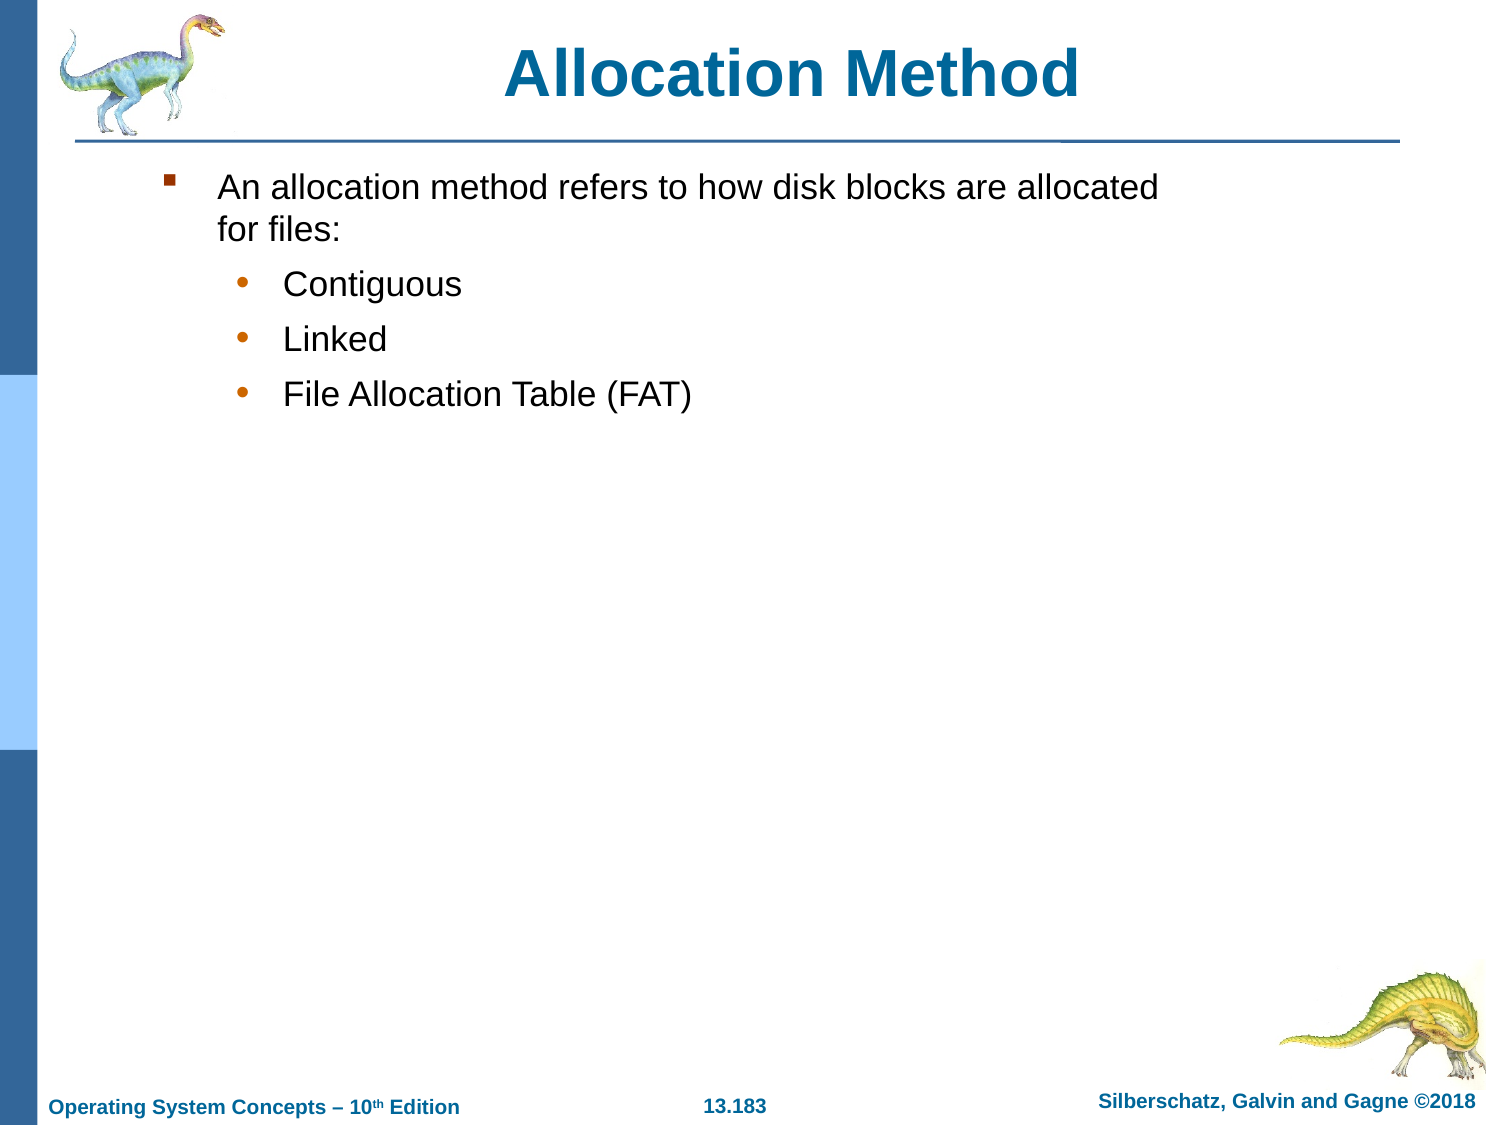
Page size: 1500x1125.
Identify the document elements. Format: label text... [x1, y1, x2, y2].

picture [1275, 959, 1486, 1090]
list An allocation method refers to how disk blocks are allocated for files: Contiguous Linked File Allocation Table (FAT) [145, 156, 1204, 877]
title Allocation Method [167, 18, 1437, 118]
picture [46, 0, 243, 149]
